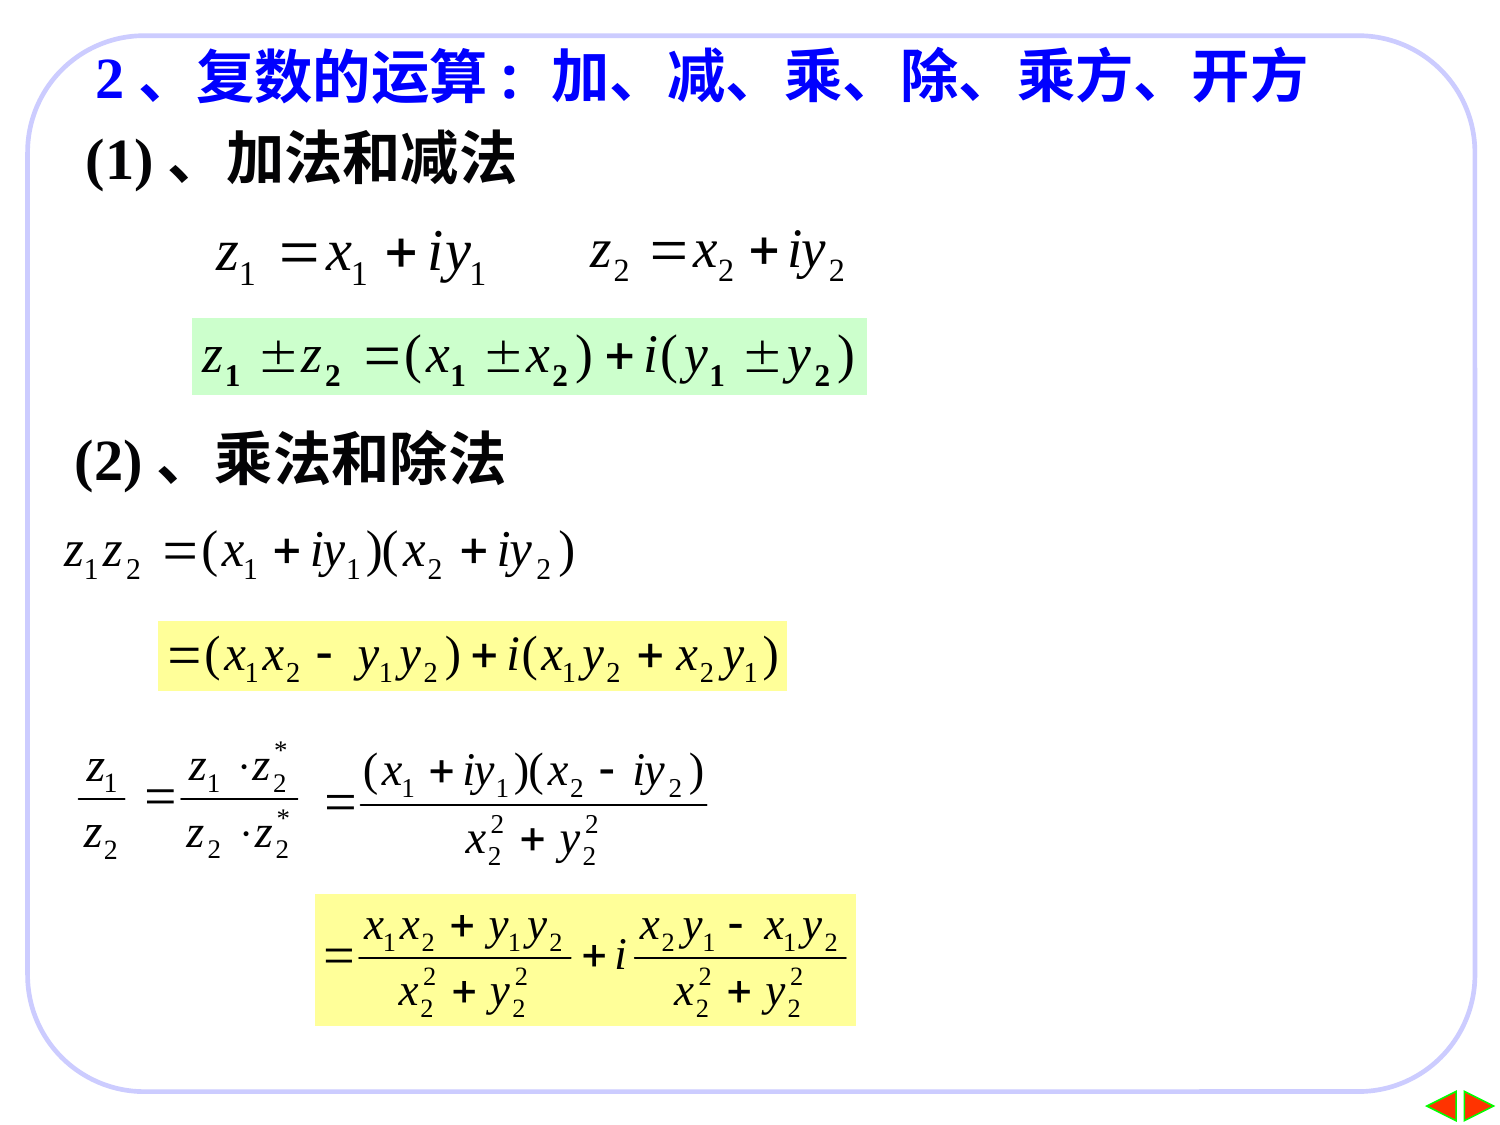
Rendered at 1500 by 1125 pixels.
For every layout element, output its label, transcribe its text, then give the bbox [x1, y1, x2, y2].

text_box 加、减、乘、除、乘方、开方 [536, 31, 1332, 117]
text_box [158, 620, 788, 692]
text_box 2、复数的运算: [70, 19, 559, 132]
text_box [315, 738, 718, 875]
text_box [135, 730, 306, 869]
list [70, 734, 135, 871]
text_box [54, 514, 584, 588]
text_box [314, 893, 857, 1027]
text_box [76, 113, 867, 396]
text_box (2)、乘法和除法 [59, 414, 533, 500]
